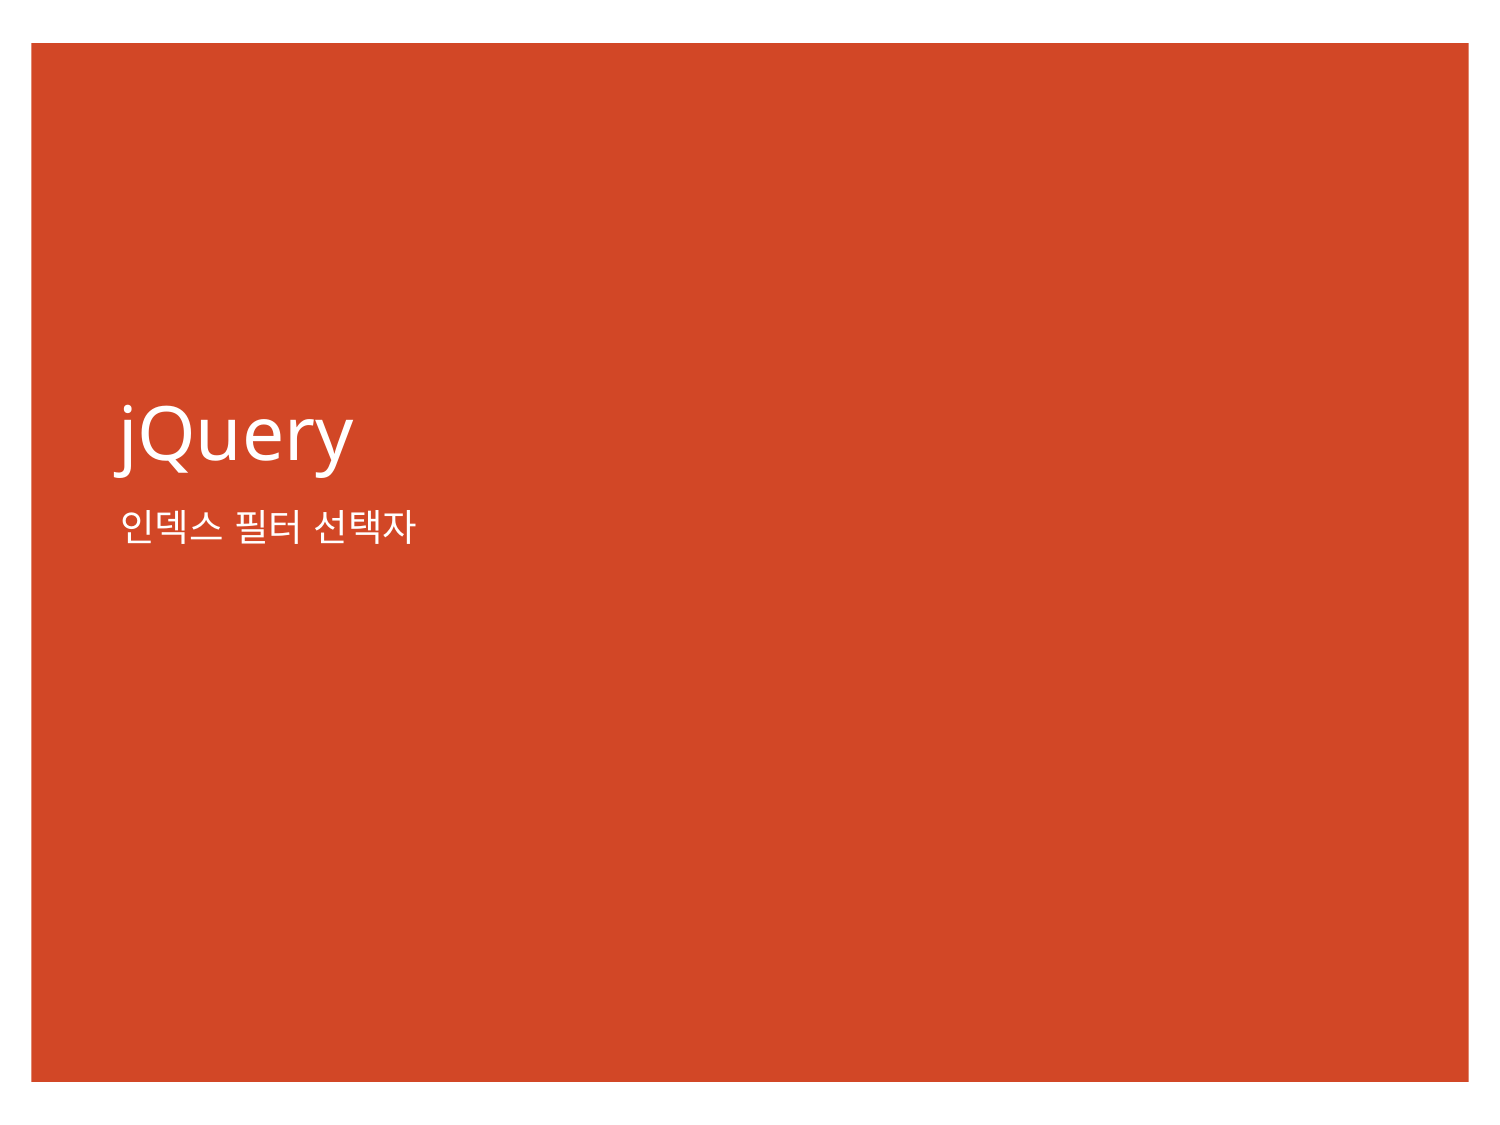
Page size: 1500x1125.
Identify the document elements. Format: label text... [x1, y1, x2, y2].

title jQuery [103, 283, 1397, 578]
subtitle 인덱스 필터 선택자 [105, 501, 1285, 642]
